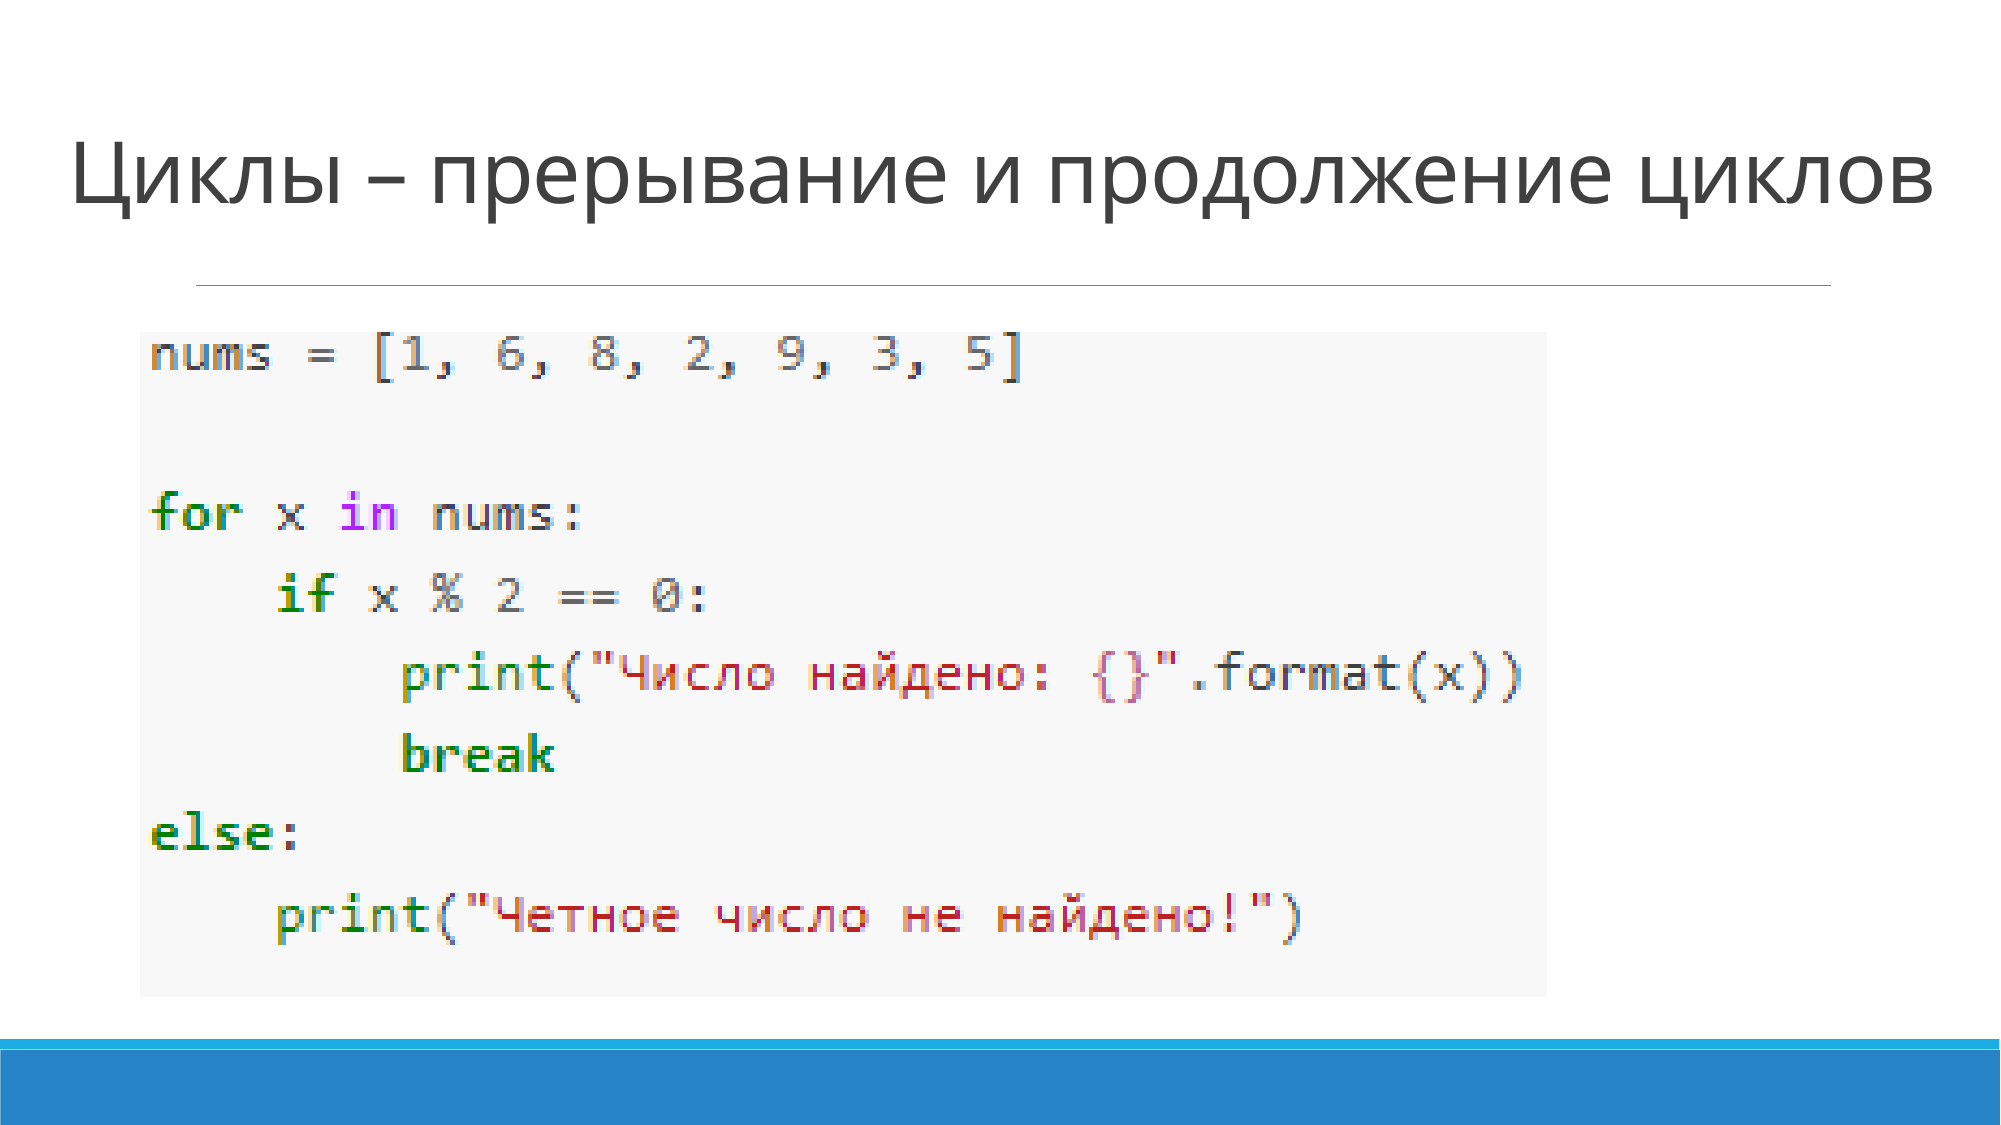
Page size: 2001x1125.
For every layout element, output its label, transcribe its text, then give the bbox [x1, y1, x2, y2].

title Циклы – прерывание и продолжение циклов [53, 43, 1957, 229]
picture [140, 332, 1547, 998]
